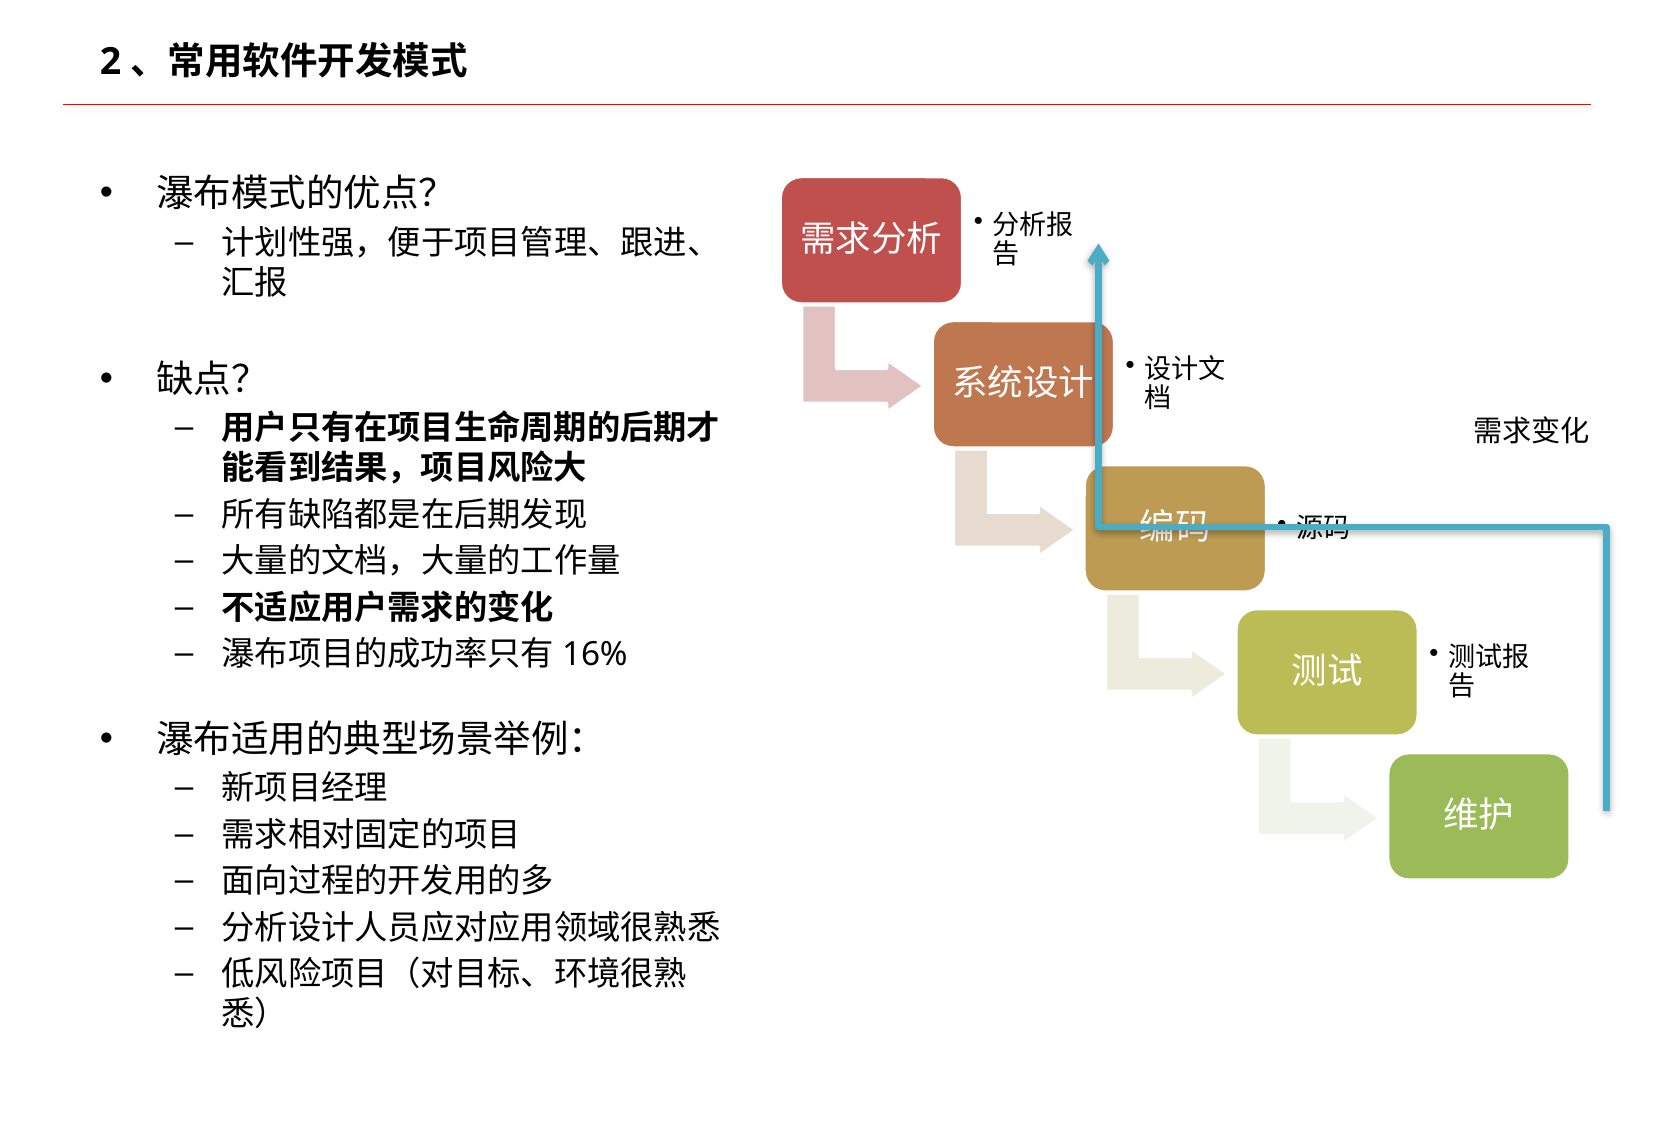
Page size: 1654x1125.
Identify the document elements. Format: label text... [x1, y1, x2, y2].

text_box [779, 160, 1572, 897]
title 2、常用软件开发模式 [82, 28, 596, 83]
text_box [1068, 272, 1637, 782]
list 瀑布模式的优点？ 计划性强，便于项目管理、跟进、汇报 缺点？ 用户只有在项目生命周期的后期才能看到结果，项目风险大 所有缺陷都是在后期发现 大量的文档，大量的工作量 不适应用户需求的变化 瀑布项目的成功率只有16% 瀑布适用的典型场景举例： 新项目经理 需求相对固定的项目 面向过程的开发用的多 分析设计人员应对应用领域很熟悉 低风险项目（对目标、环境很熟悉） [82, 160, 745, 1044]
